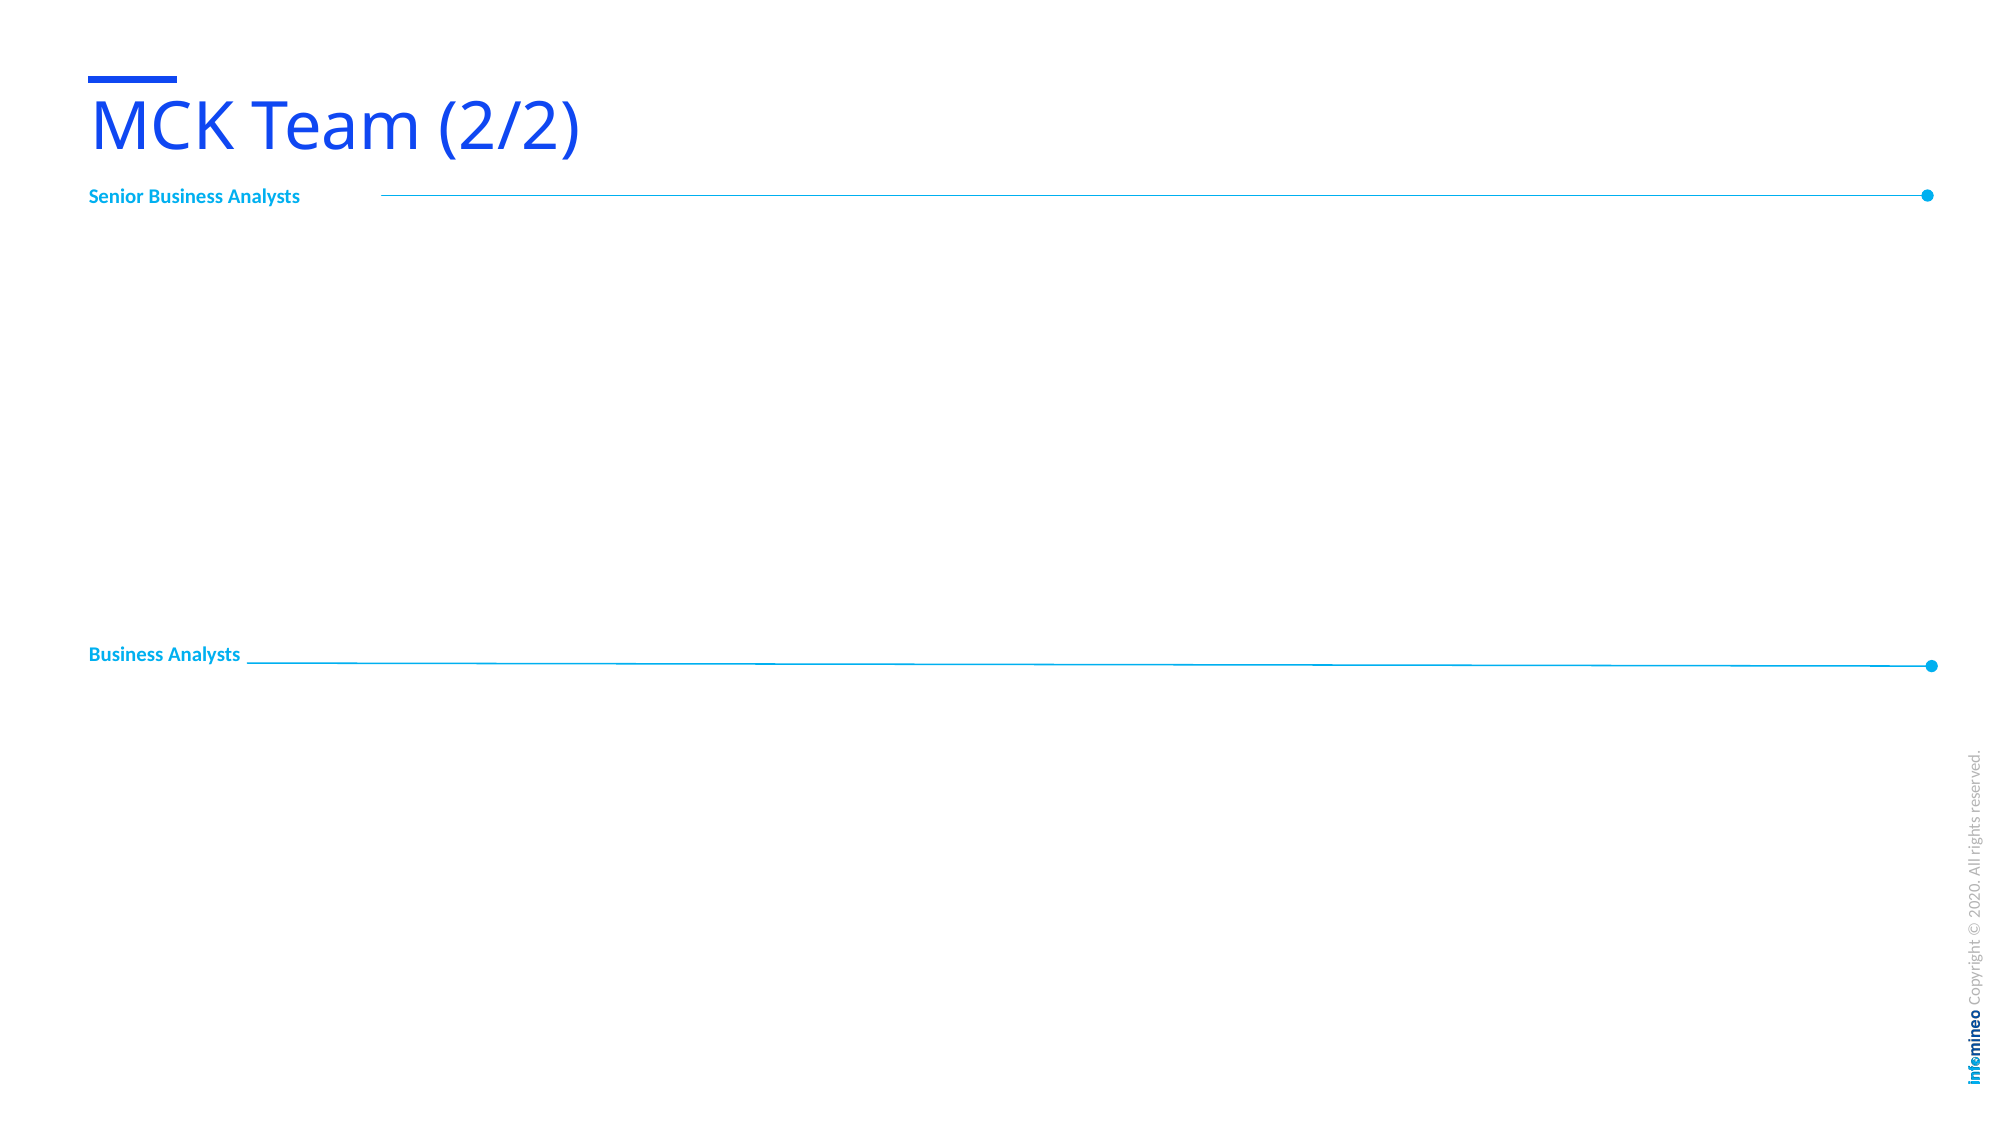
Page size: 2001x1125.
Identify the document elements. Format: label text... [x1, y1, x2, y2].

text_box Senior Business Analysts [88, 182, 333, 209]
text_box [247, 662, 1932, 667]
text_box Business Analysts [88, 640, 248, 666]
title MCK Team (2/2) [90, 91, 1910, 280]
picture [1969, 1011, 1980, 1066]
